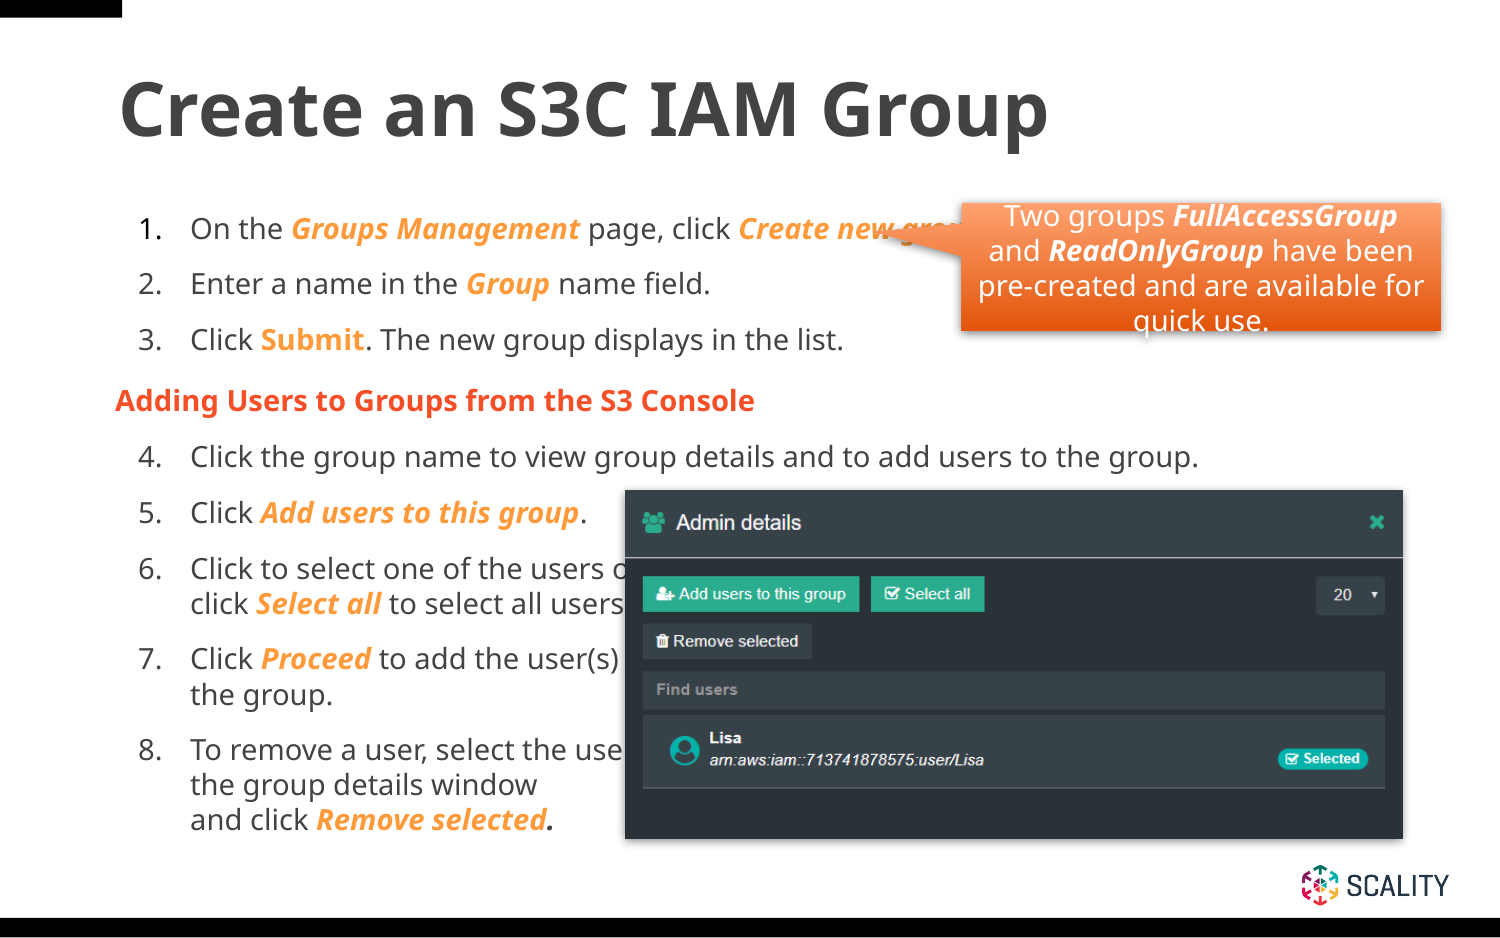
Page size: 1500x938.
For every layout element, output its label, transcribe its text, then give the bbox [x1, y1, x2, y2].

text_box Two groups FullAccessGroup and ReadOnlyGroup have been pre-created and are available for quick use. [875, 202, 1441, 332]
title Create an S3C IAM Group [103, 21, 1397, 202]
picture [625, 490, 1403, 840]
picture [1301, 864, 1450, 906]
text_box On the Groups Management page, click Create new group. Enter a name in the Group name field. Click Submit. The new group displays in the list. Adding Users to Groups from the S3 Console Click the group name to view group details and to add users to the group. Click Add users to this group. Click to select one of the users or click Select all to select all users. Click Proceed to add the user(s) to the group. To remove a user, select the user in the group details window and click Remove selected. [100, 202, 1397, 896]
